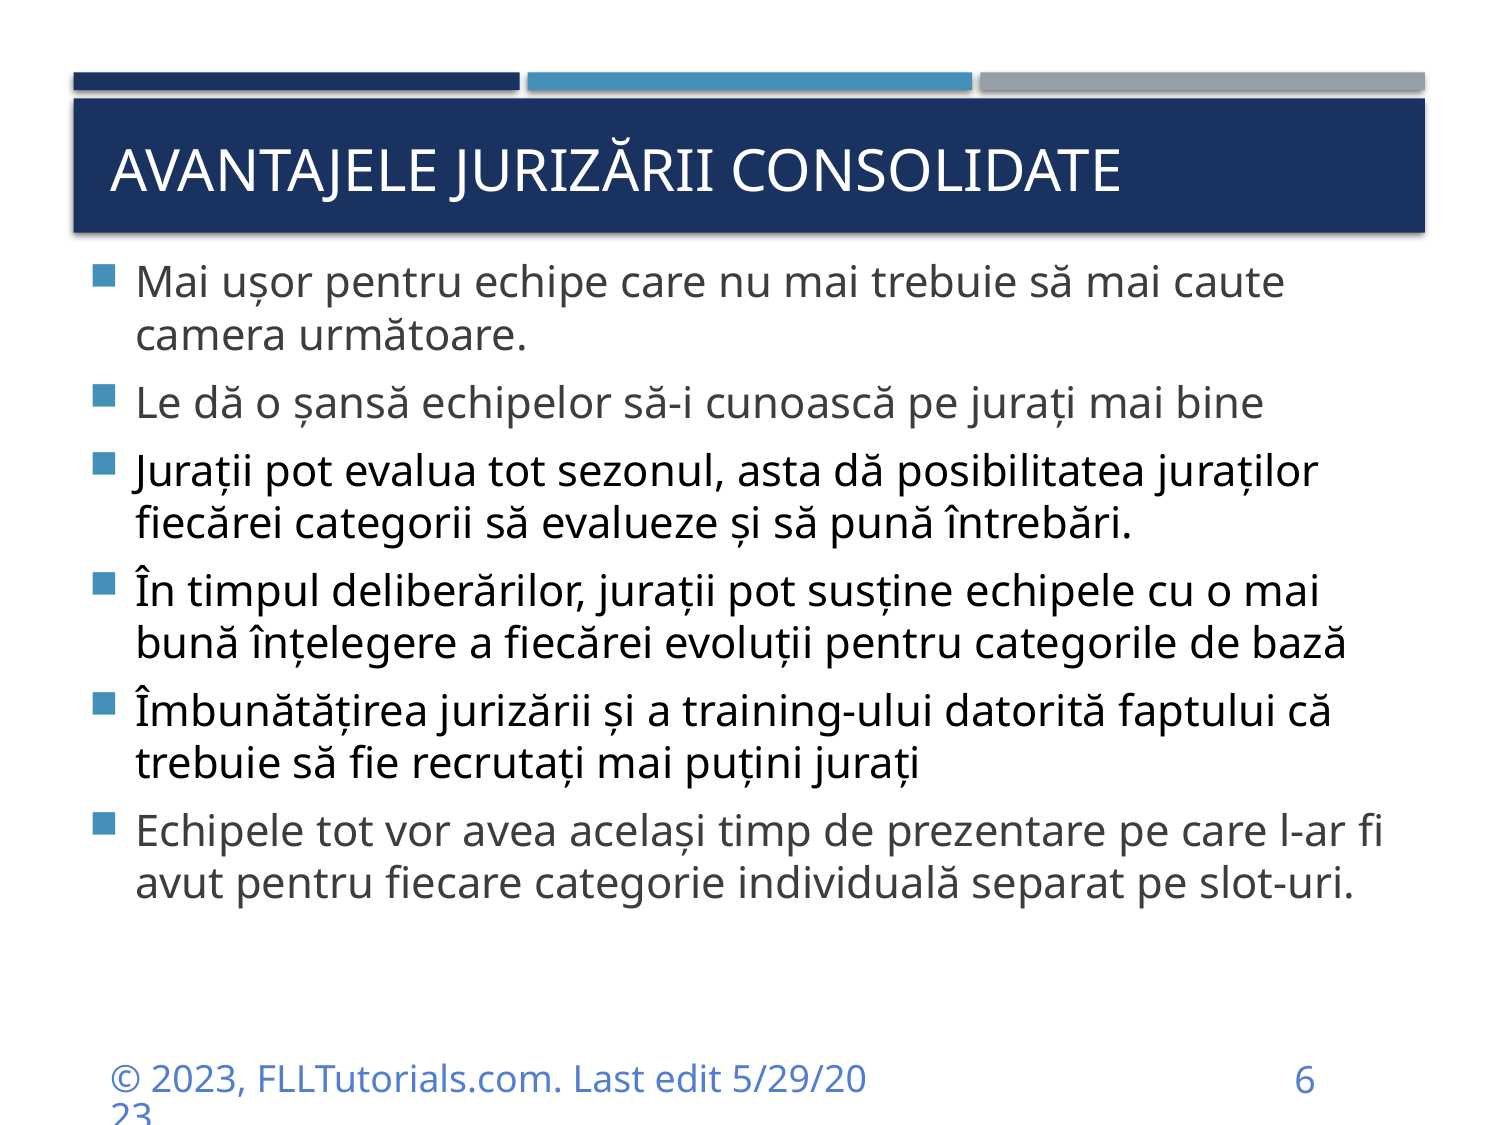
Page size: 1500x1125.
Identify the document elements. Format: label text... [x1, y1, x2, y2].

title Avantajele jurizării consolidate [95, 112, 1406, 211]
footer © 2023, FLLTutorials.com. Last edit 5/29/2023 [95, 1047, 895, 1108]
list Mai ușor pentru echipe care nu mai trebuie să mai caute camera următoare. Le dă o șansă echipelor să-i cunoască pe jurați mai bine Jurații pot evalua tot sezonul, asta dă posibilitatea juraților fiecărei categorii să evalueze și să pună întrebări. În timpul deliberărilor, jurații pot susține echipele cu o mai bună înțelegere a fiecărei evoluții pentru categorile de bază Îmbunătățirea jurizării și a training-ului datorită faptului că trebuie să fie recrutați mai puțini jurați Echipele tot vor avea același timp de prezentare pe care l-ar fi avut pentru fiecare categorie individuală separat pe slot-uri. [73, 246, 1425, 962]
slide_number 6 [1279, 1048, 1406, 1109]
